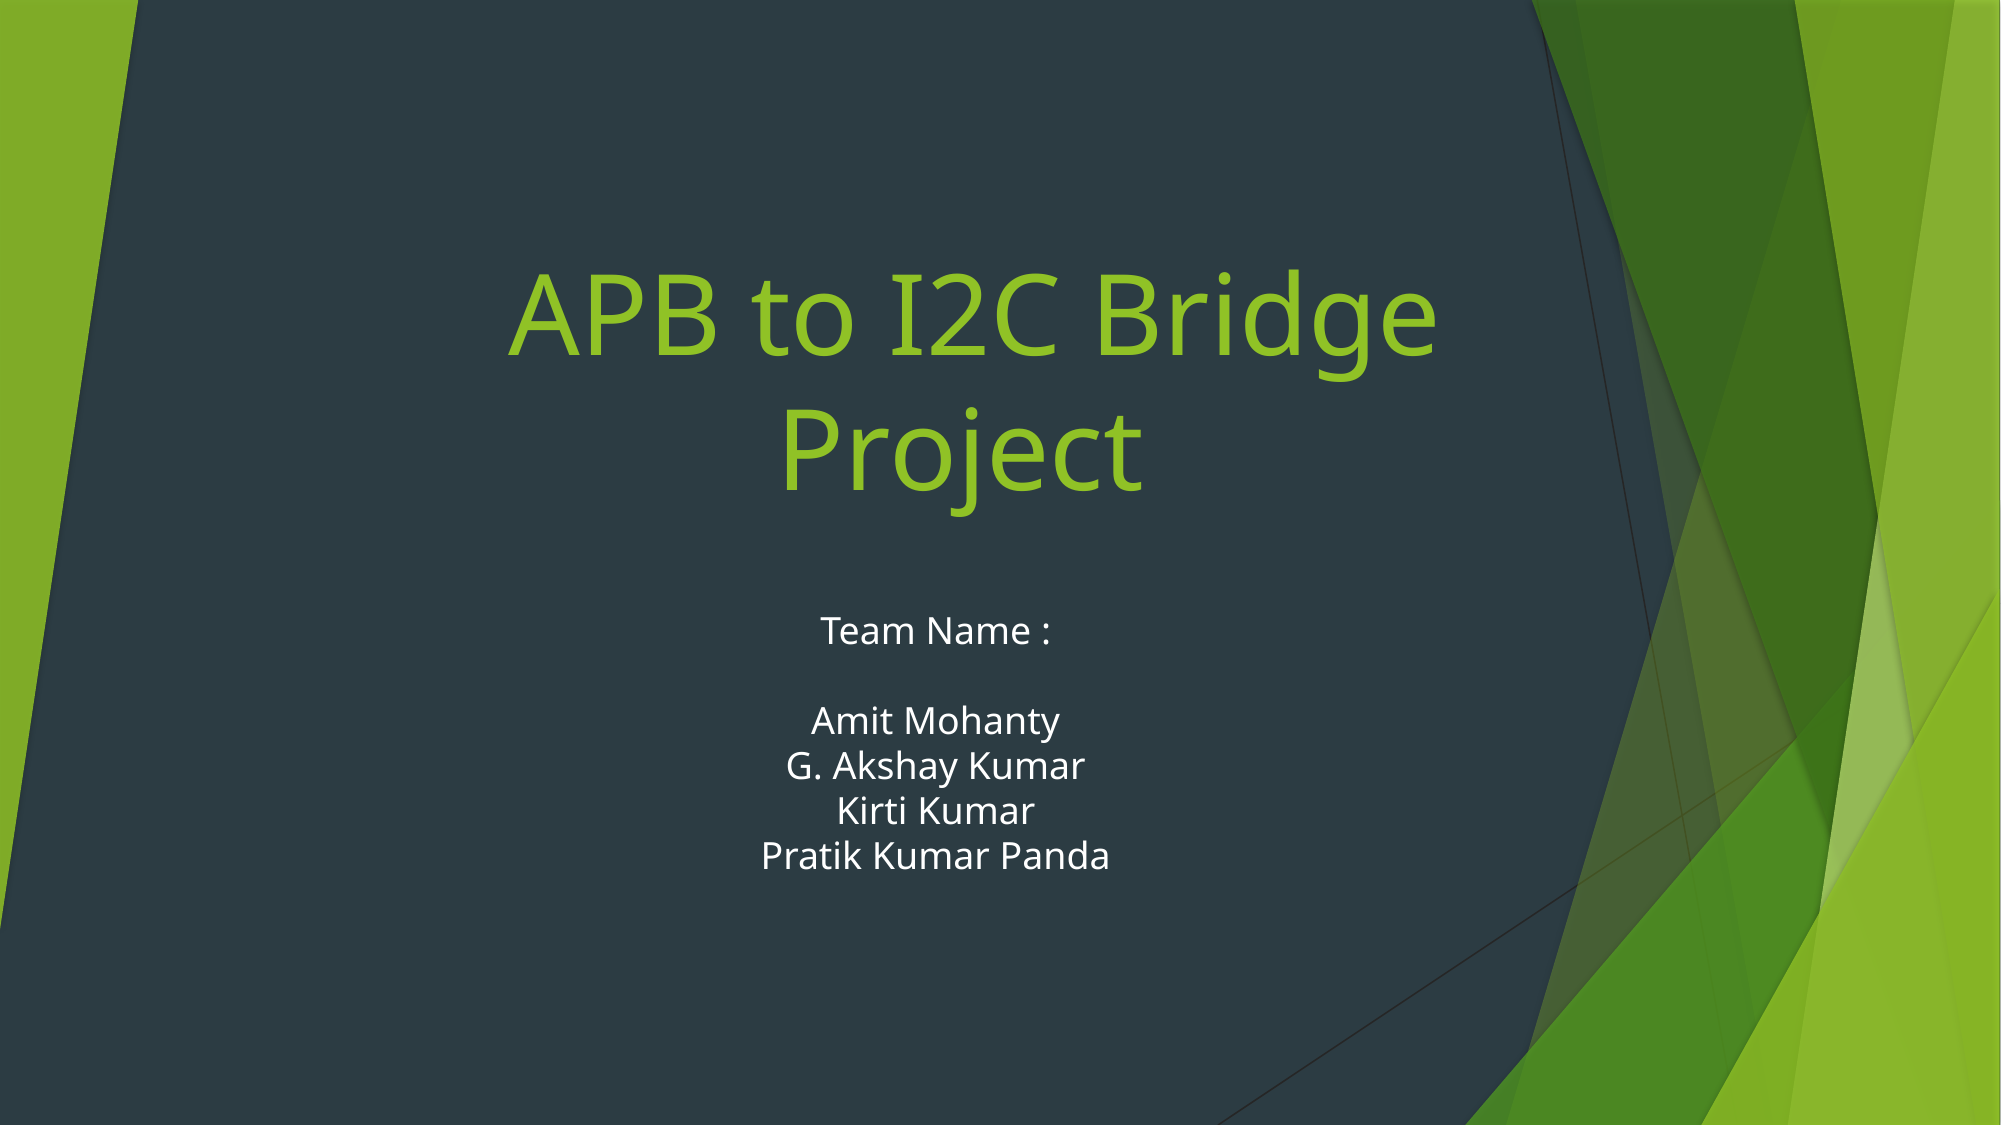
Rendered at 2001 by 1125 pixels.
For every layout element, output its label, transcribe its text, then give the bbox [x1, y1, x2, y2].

title APB to I2C Bridge Project [338, 215, 1613, 521]
text_box Team Name : Amit Mohanty G. Akshay Kumar Kirti Kumar Pratik Kumar Panda [337, 599, 1534, 975]
